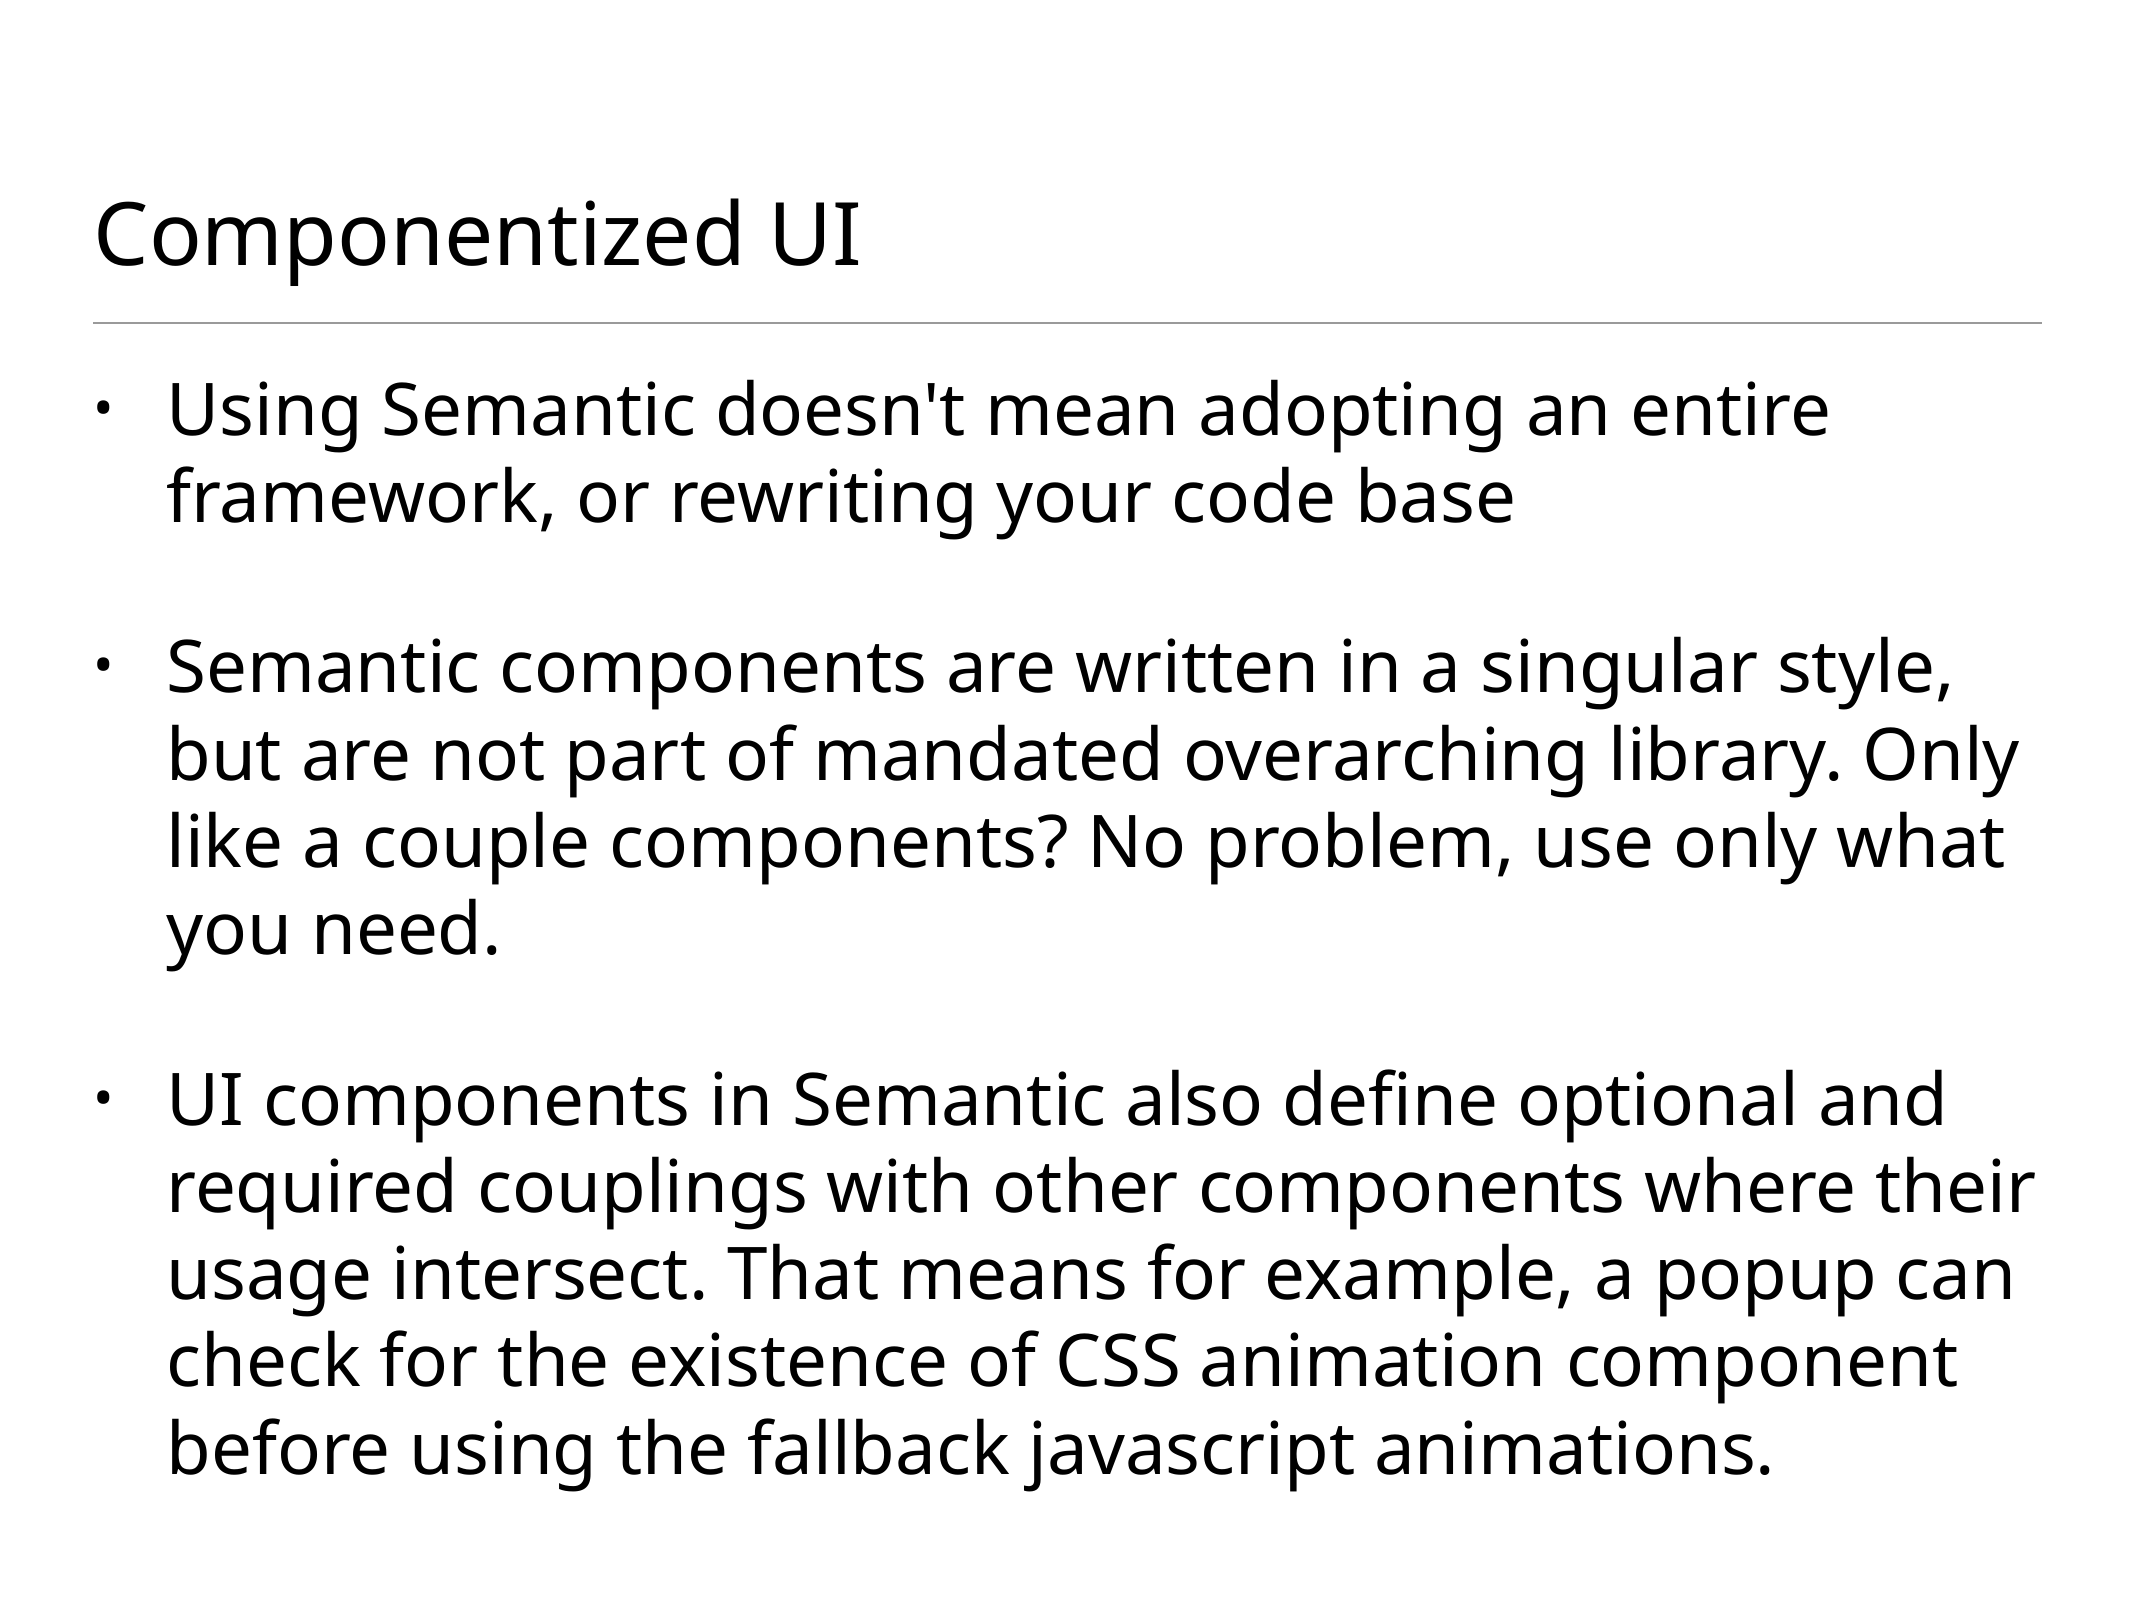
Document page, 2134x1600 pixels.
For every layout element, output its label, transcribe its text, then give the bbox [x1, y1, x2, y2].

title Componentized UI [93, 53, 2041, 284]
list Using Semantic doesn't mean adopting an entire framework, or rewriting your code base Semantic components are written in a singular style, but are not part of mandated overarching library. Only like a couple components? No problem, use only what you need. UI components in Semantic also define optional and required couplings with other components where their usage intersect. That means for example, a popup can check for the existence of CSS animation component before using the fallback javascript animations. [93, 362, 2041, 1457]
